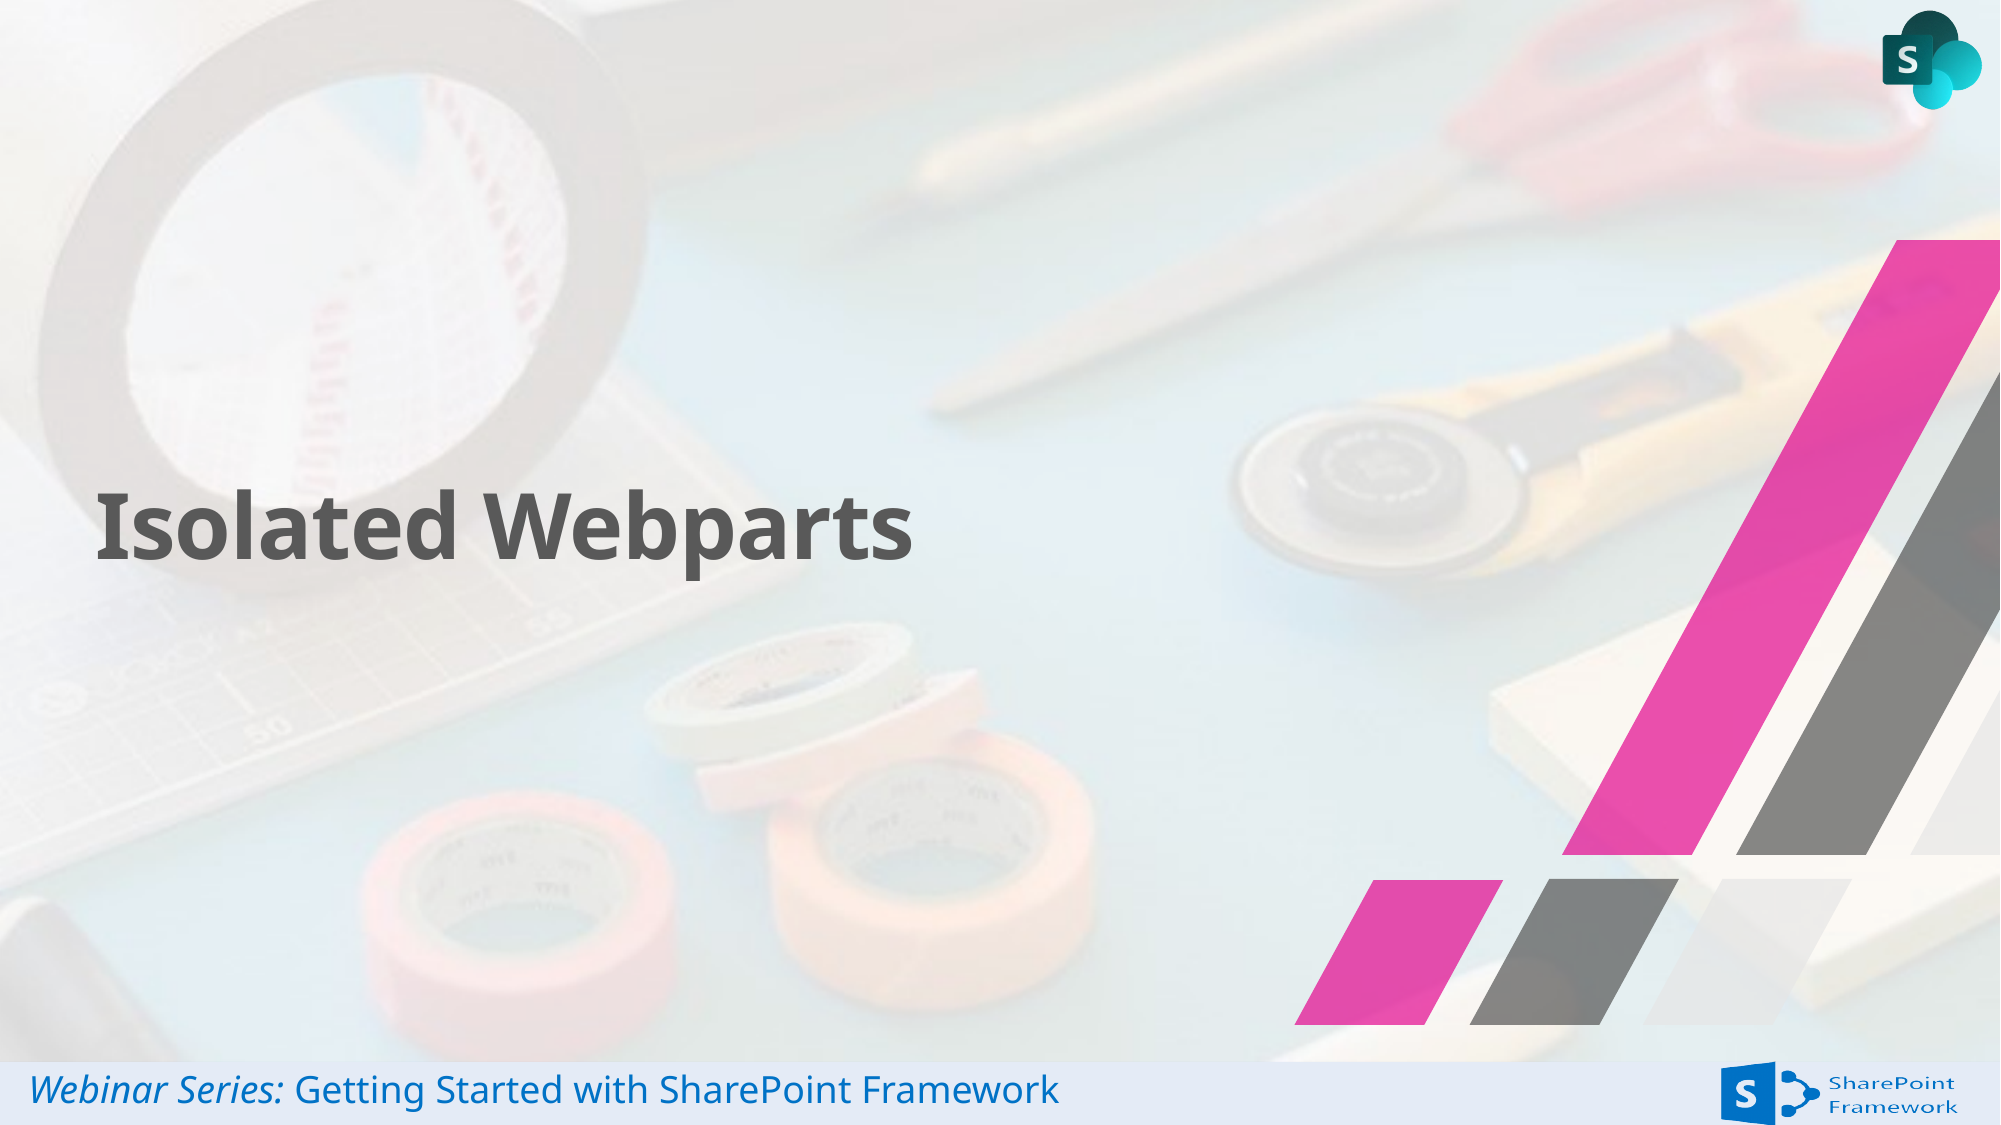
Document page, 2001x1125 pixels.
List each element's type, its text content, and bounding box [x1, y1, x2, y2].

title Isolated Webparts [95, 479, 1230, 580]
picture [1881, 9, 1984, 111]
picture [0, 1057, 2000, 1125]
